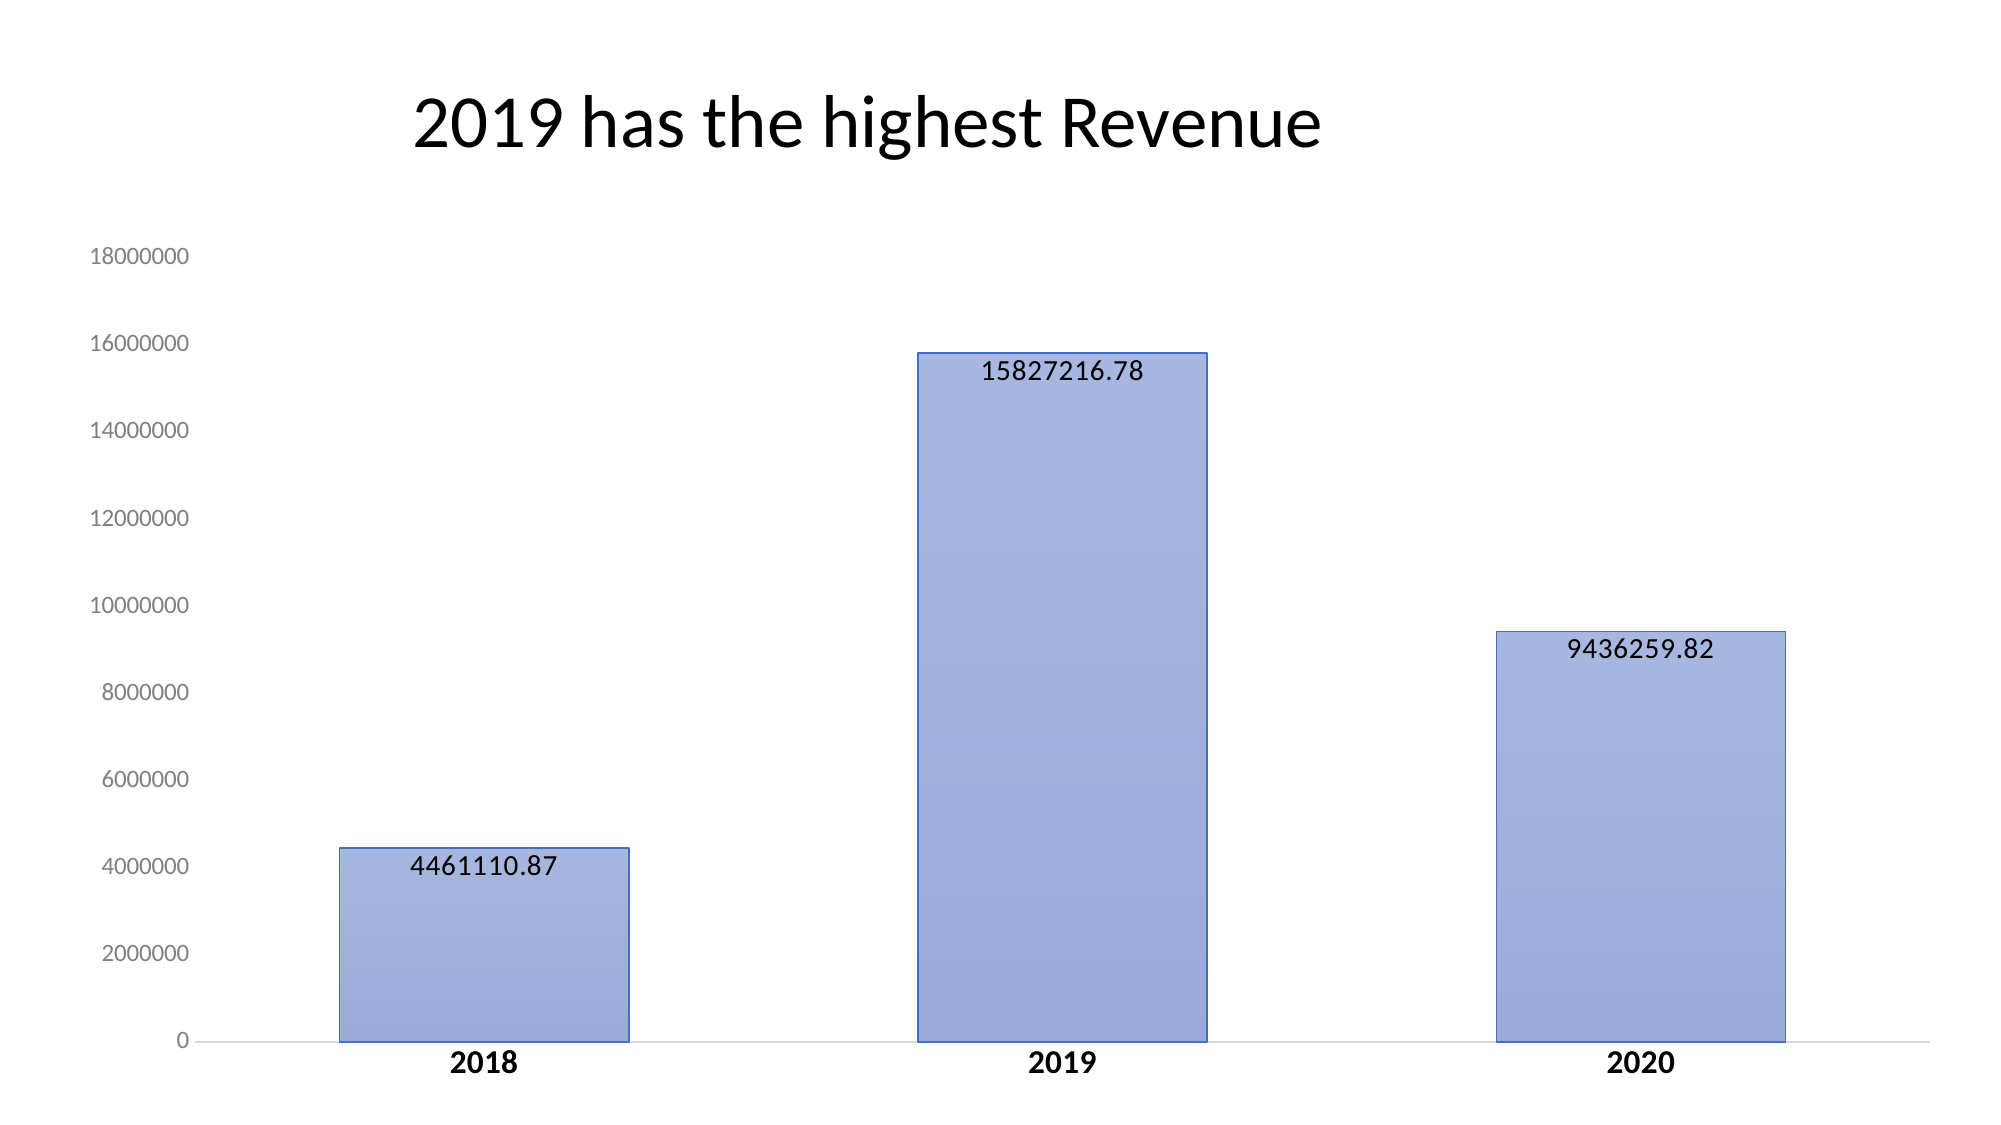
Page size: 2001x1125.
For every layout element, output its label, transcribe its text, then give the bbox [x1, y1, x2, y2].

chart [50, 228, 1969, 1099]
text_box 2019 has the highest Revenue [397, 65, 1603, 171]
